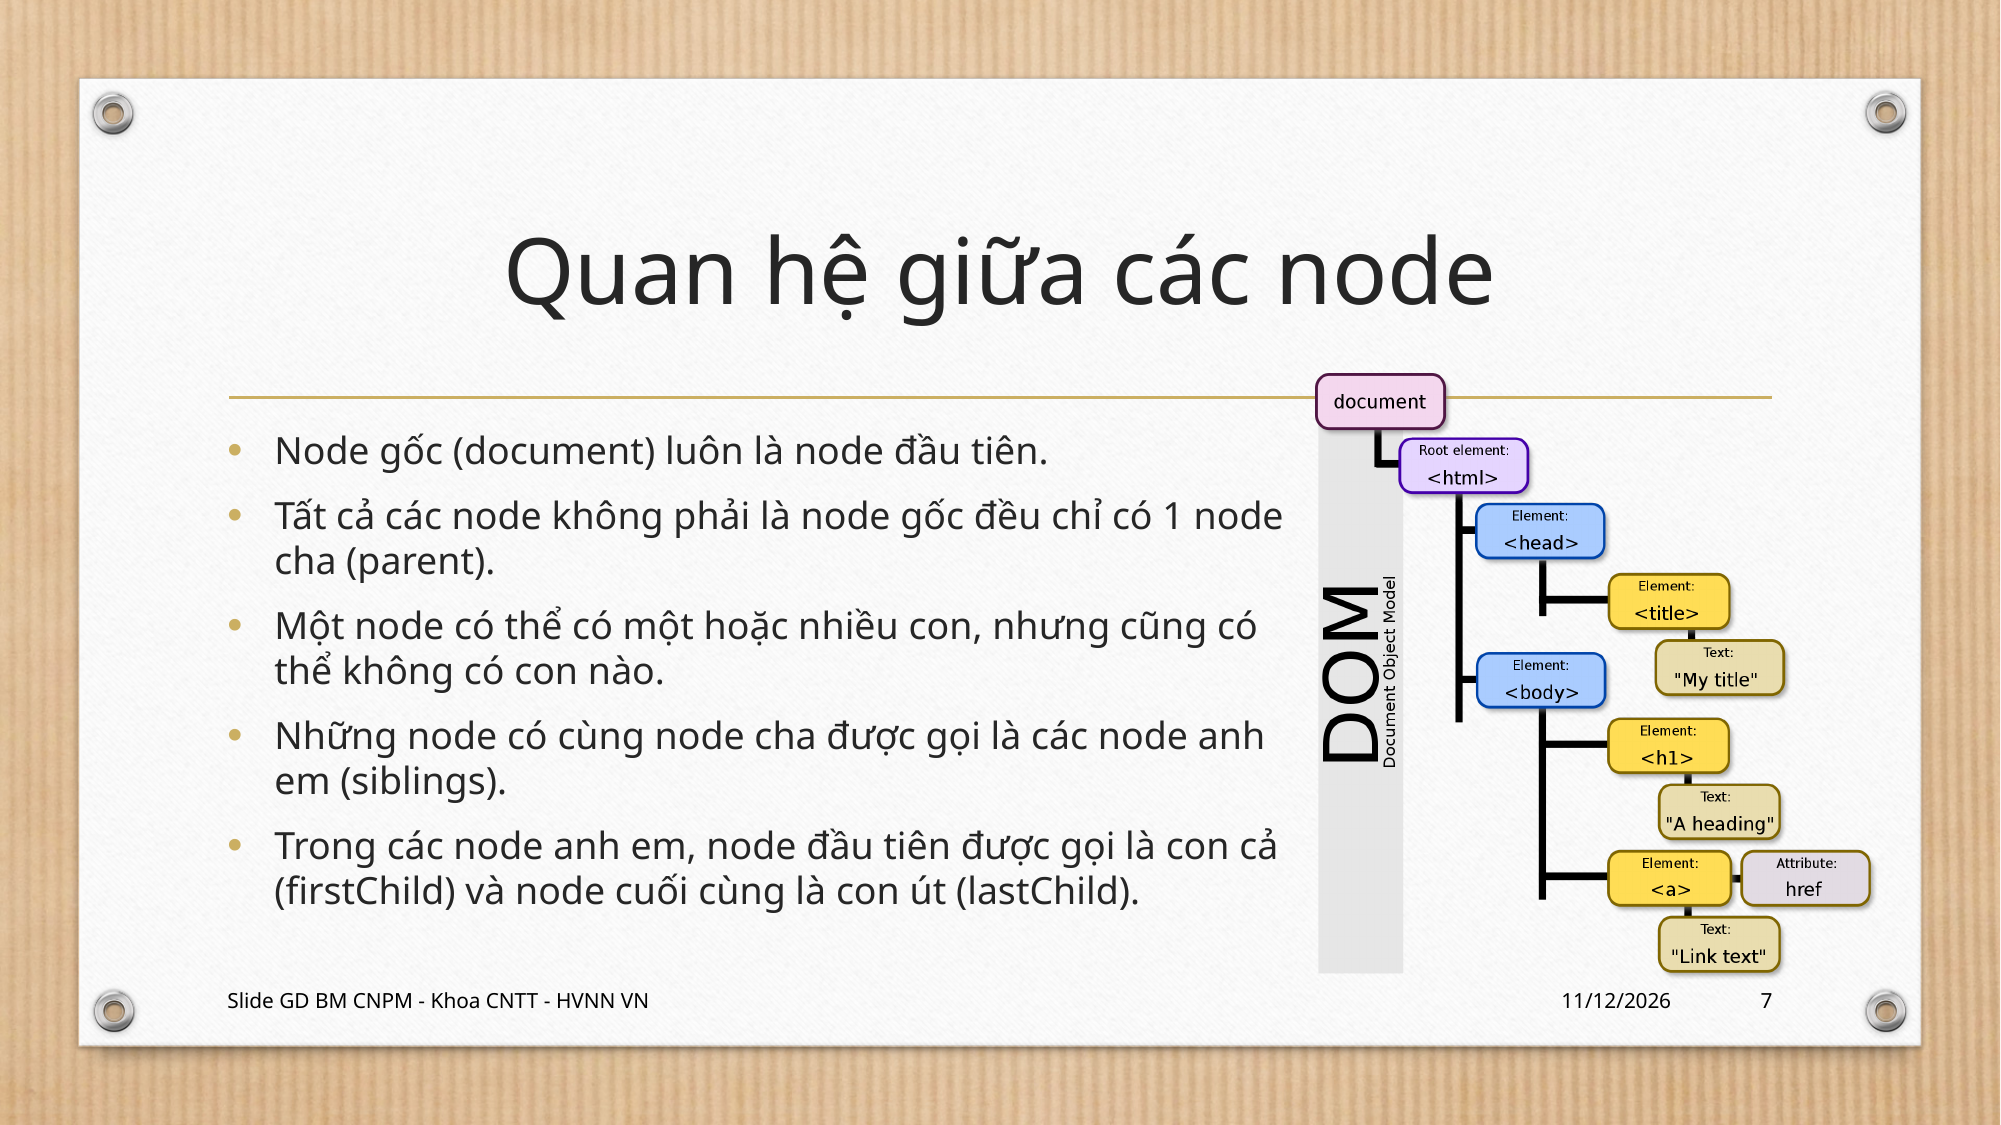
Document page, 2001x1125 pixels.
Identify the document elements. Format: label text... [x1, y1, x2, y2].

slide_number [1423, 980, 1686, 1025]
footer Slide GD BM CNPM - Khoa CNTT - HVNN VN [212, 979, 1411, 1025]
slide_number 7 [1698, 980, 1788, 1025]
title Quan hệ giữa các node [212, 161, 1788, 375]
picture [0, 0, 2001, 1125]
list Node gốc (document) luôn là node đầu tiên. Tất cả các node không phải là node gốc đều chỉ có 1 node cha (parent). Một node có thể có một hoặc nhiều con, nhưng cũng có thể không có con nào. Những node có cùng node cha được gọi là các node anh em (siblings). Trong các node anh em, node đầu tiên được gọi là con cả (firstChild) và node cuối cùng là con út (lastChild). [212, 419, 1300, 964]
